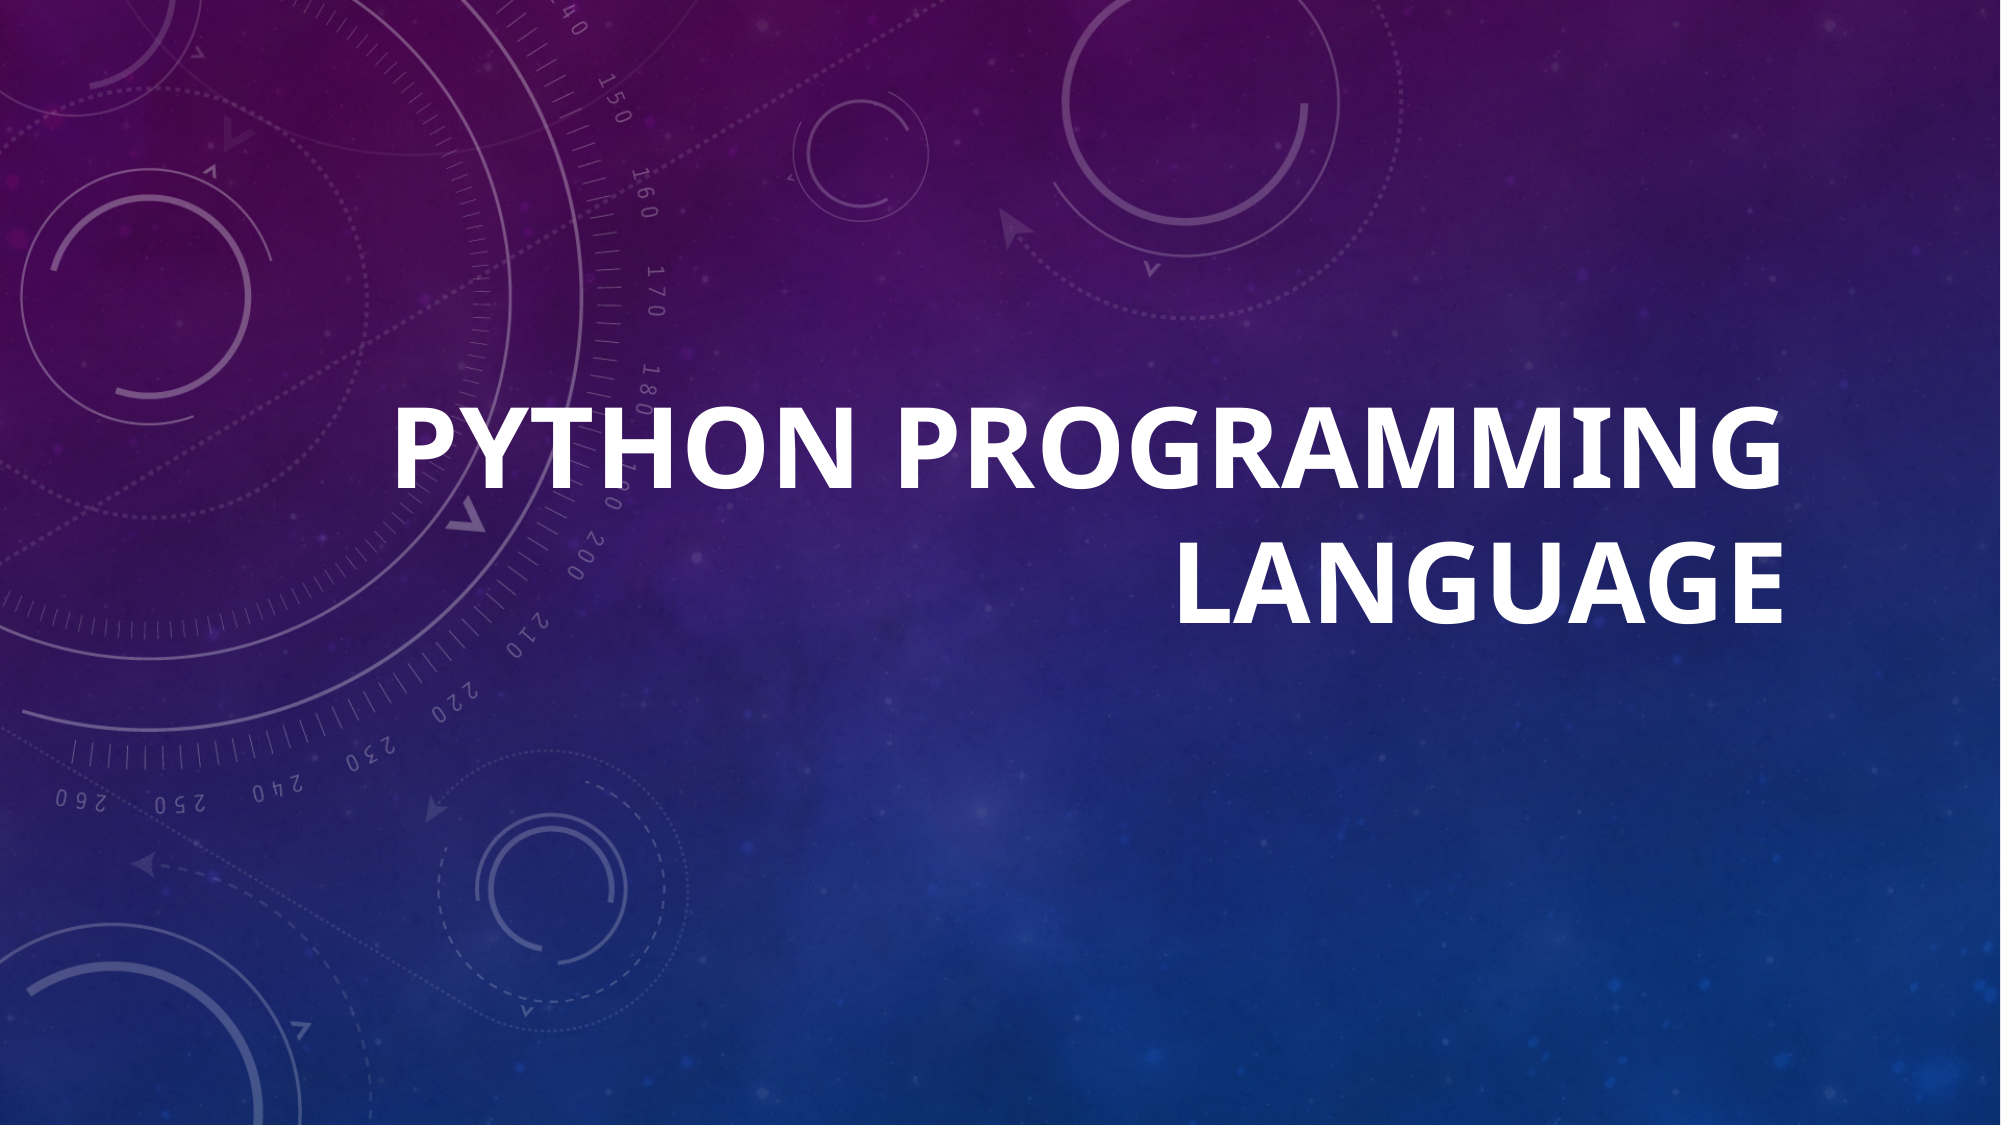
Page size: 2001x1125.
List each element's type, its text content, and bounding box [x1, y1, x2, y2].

title Python PROGRAMMING LANGUAGE [355, 363, 1804, 762]
picture [0, 0, 2001, 1125]
